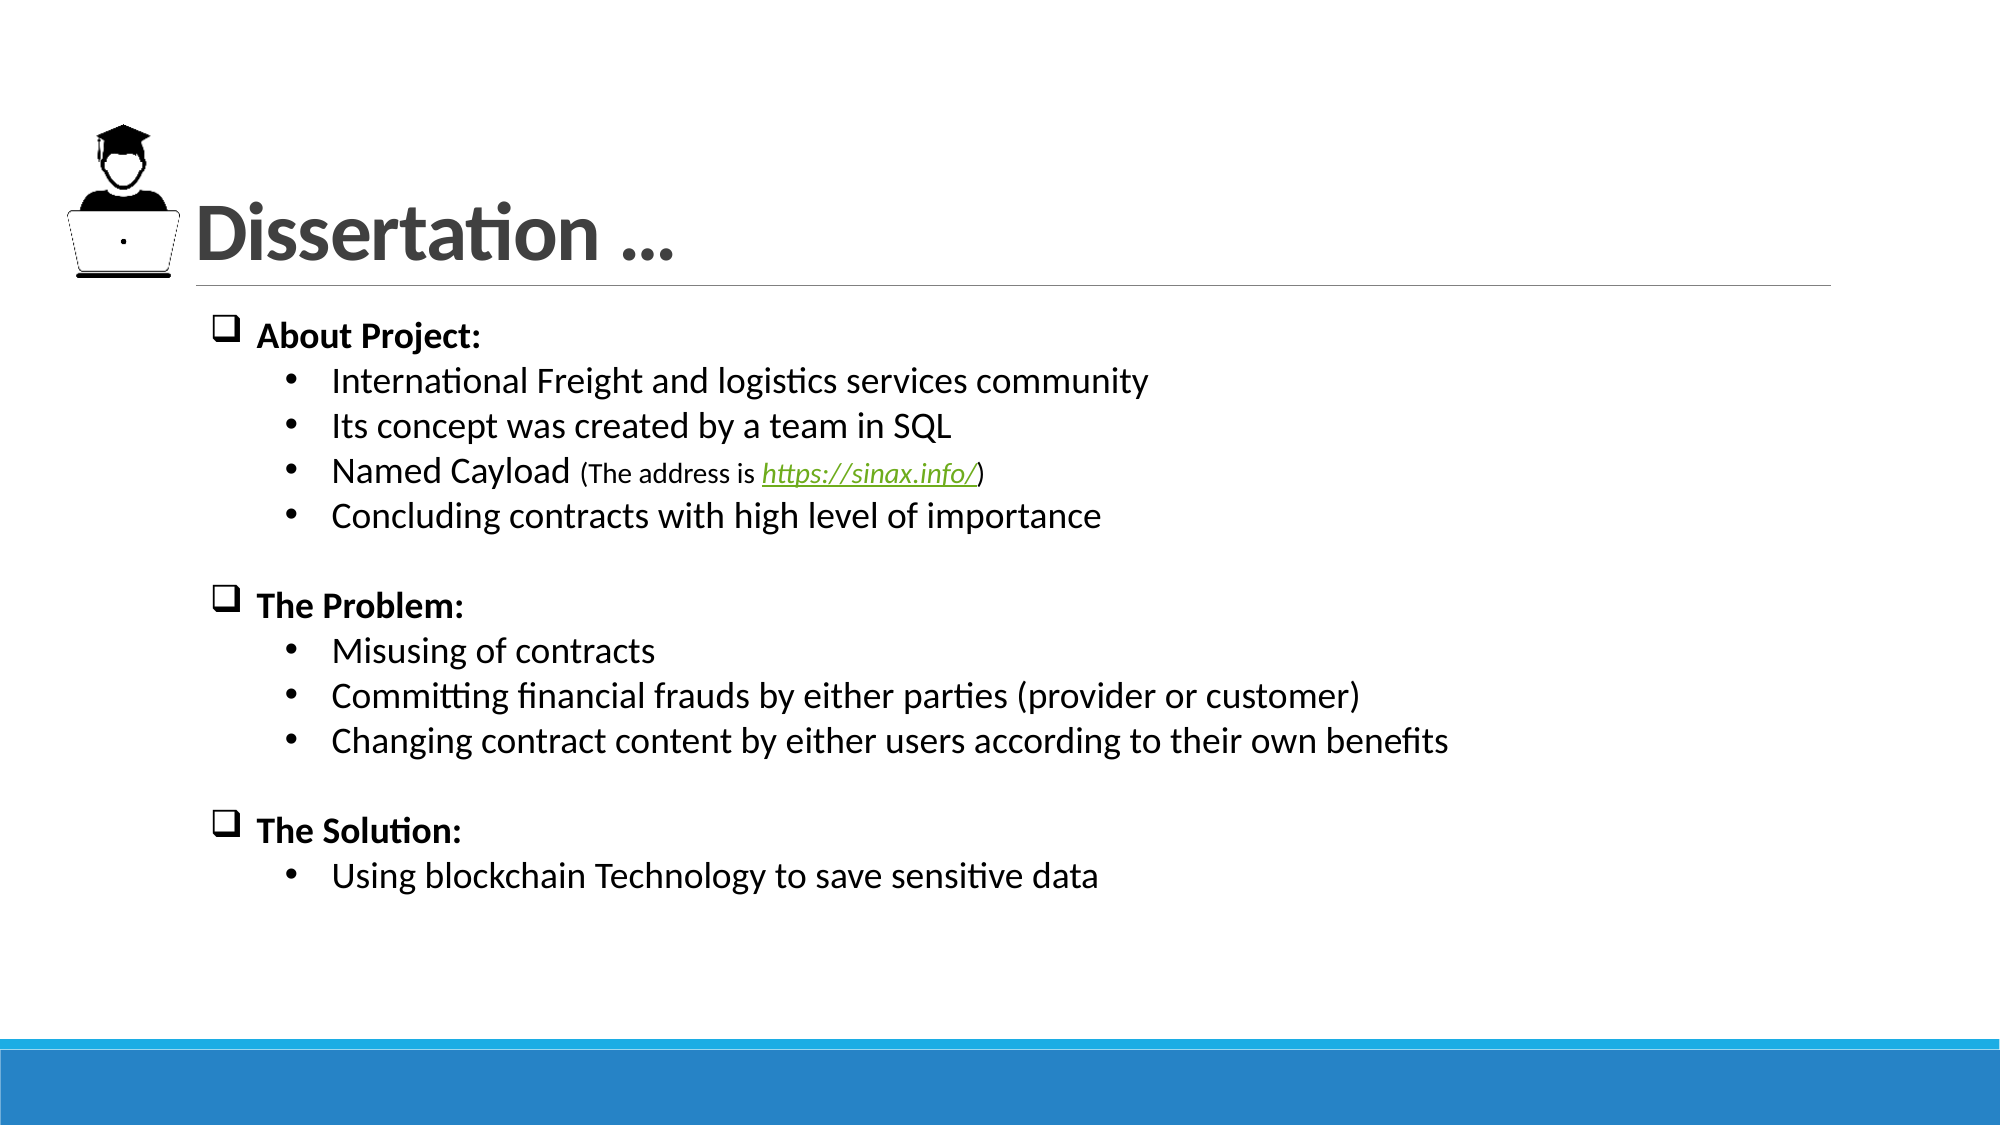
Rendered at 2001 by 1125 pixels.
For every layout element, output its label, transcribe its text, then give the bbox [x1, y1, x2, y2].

text_box About Project: International Freight and logistics services community Its concept was created by a team in SQL Named Cayload (The address is https://sinax.info/) Concluding contracts with high level of importance The Problem: Misusing of contracts Committing financial frauds by either parties (provider or customer) Changing contract content by either users according to their own benefits The Solution: Using blockchain Technology to save sensitive data [194, 303, 1693, 949]
picture [66, 123, 181, 279]
title Dissertation … [180, 47, 1830, 285]
